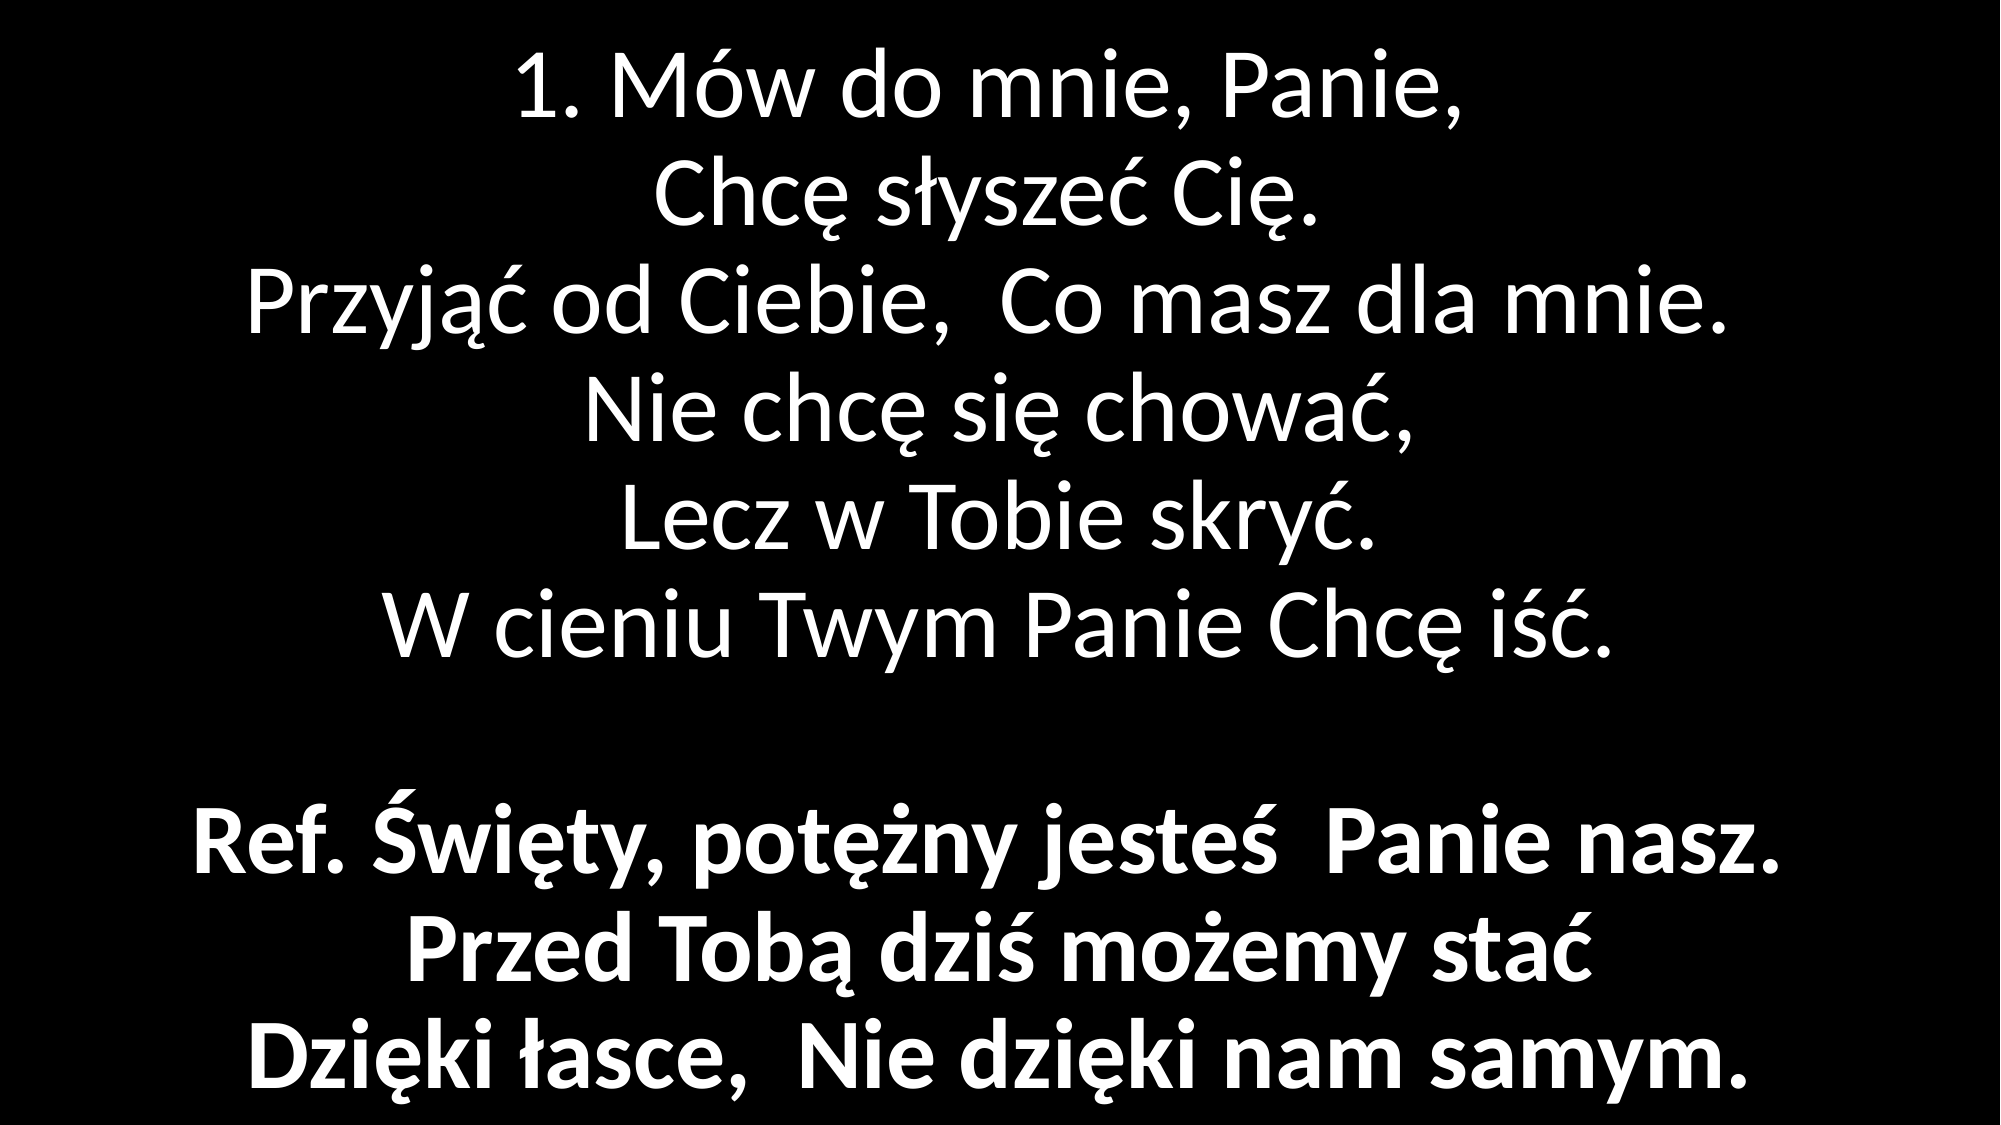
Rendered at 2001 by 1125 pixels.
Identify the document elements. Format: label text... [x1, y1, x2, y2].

title 1. Mów do mnie, Panie, Chcę słyszeć Cię. Przyjąć od Ciebie, Co masz dla mnie. Nie chcę się chować, Lecz w Tobie skryć. W cieniu Twym Panie Chcę iść. Ref. Święty, potężny jesteś Panie nasz. Przed Tobą dziś możemy stać Dzięki łasce, Nie dzięki nam samym. [0, 8, 2000, 1125]
